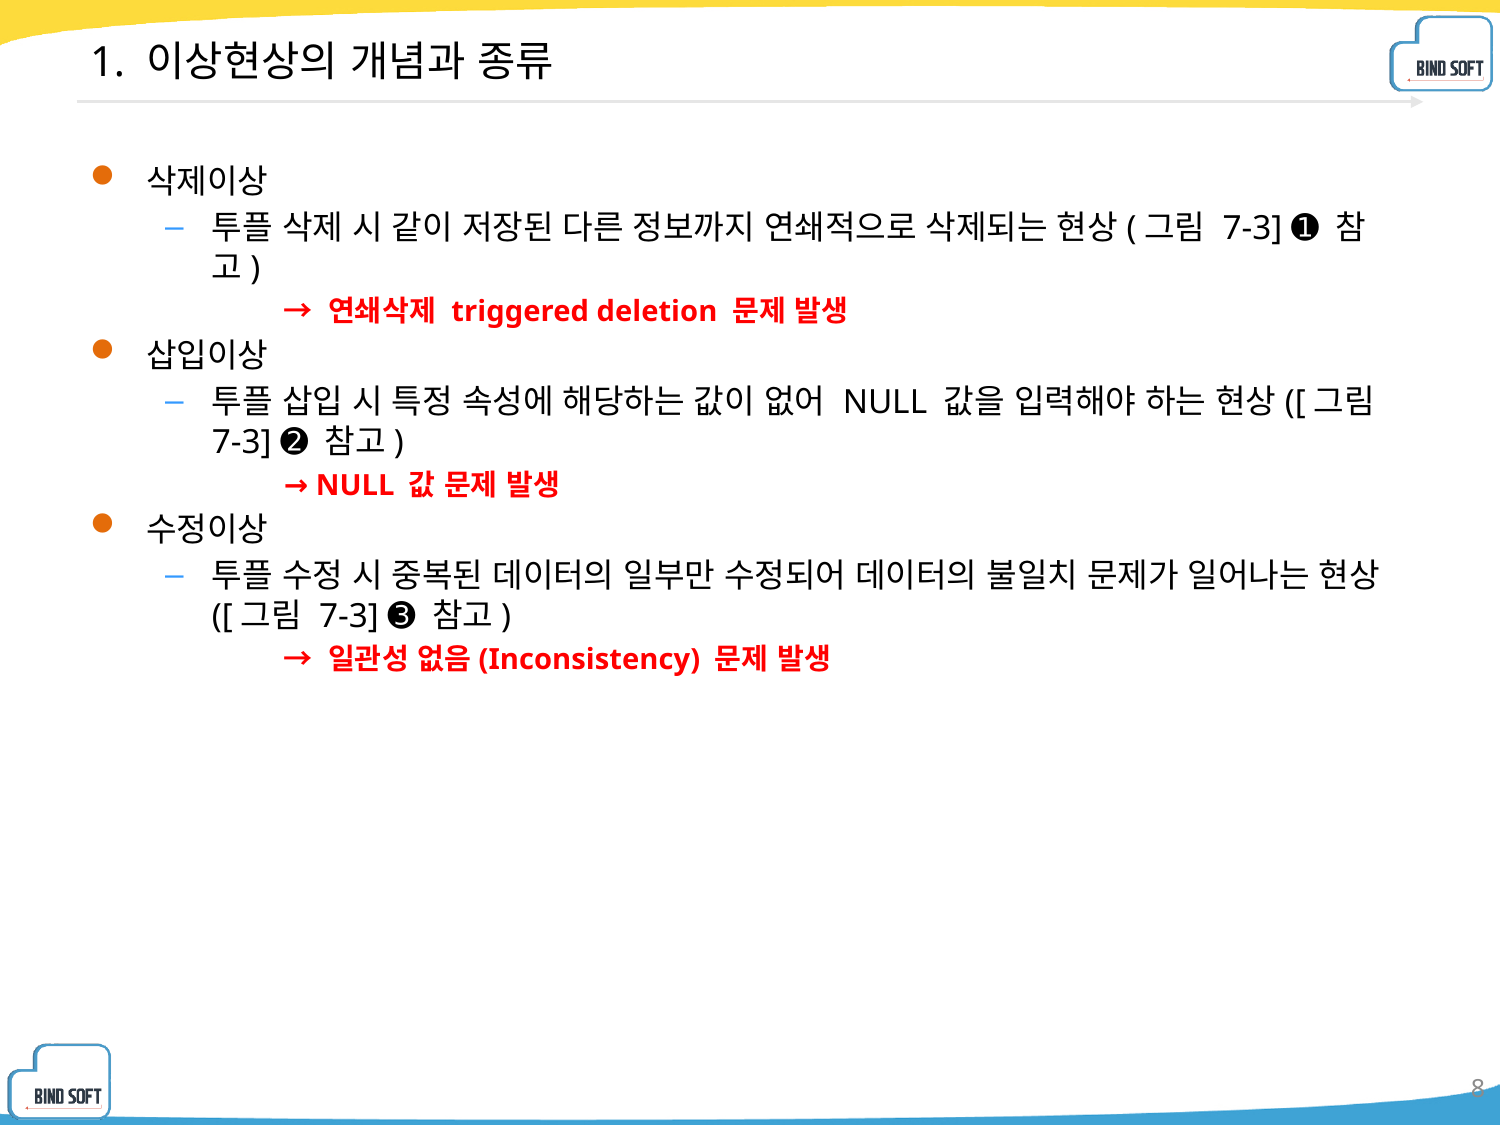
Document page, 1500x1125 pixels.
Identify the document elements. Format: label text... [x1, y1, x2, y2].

picture [0, 0, 1500, 96]
slide_number 8 [1149, 1068, 1500, 1111]
title 1. 이상현상의 개념과 종류 [75, 11, 1425, 108]
picture [0, 1003, 1500, 1125]
list 삭제이상 투플 삭제 시 같이 저장된 다른 정보까지 연쇄적으로 삭제되는 현상(그림 7-3] ➊ 참고) → 연쇄삭제 triggered deletion 문제 발생 삽입이상 투플 삽입 시 특정 속성에 해당하는 값이 없어 NULL 값을 입력해야 하는 현상([그림 7-3] ➋ 참고) → NULL 값 문제 발생 수정이상 투플 수정 시 중복된 데이터의 일부만 수정되어 데이터의 불일치 문제가 일어나는 현상([그림 7-3] ➌ 참고) → 일관성 없음(Inconsistency) 문제 발생 [75, 152, 1425, 806]
